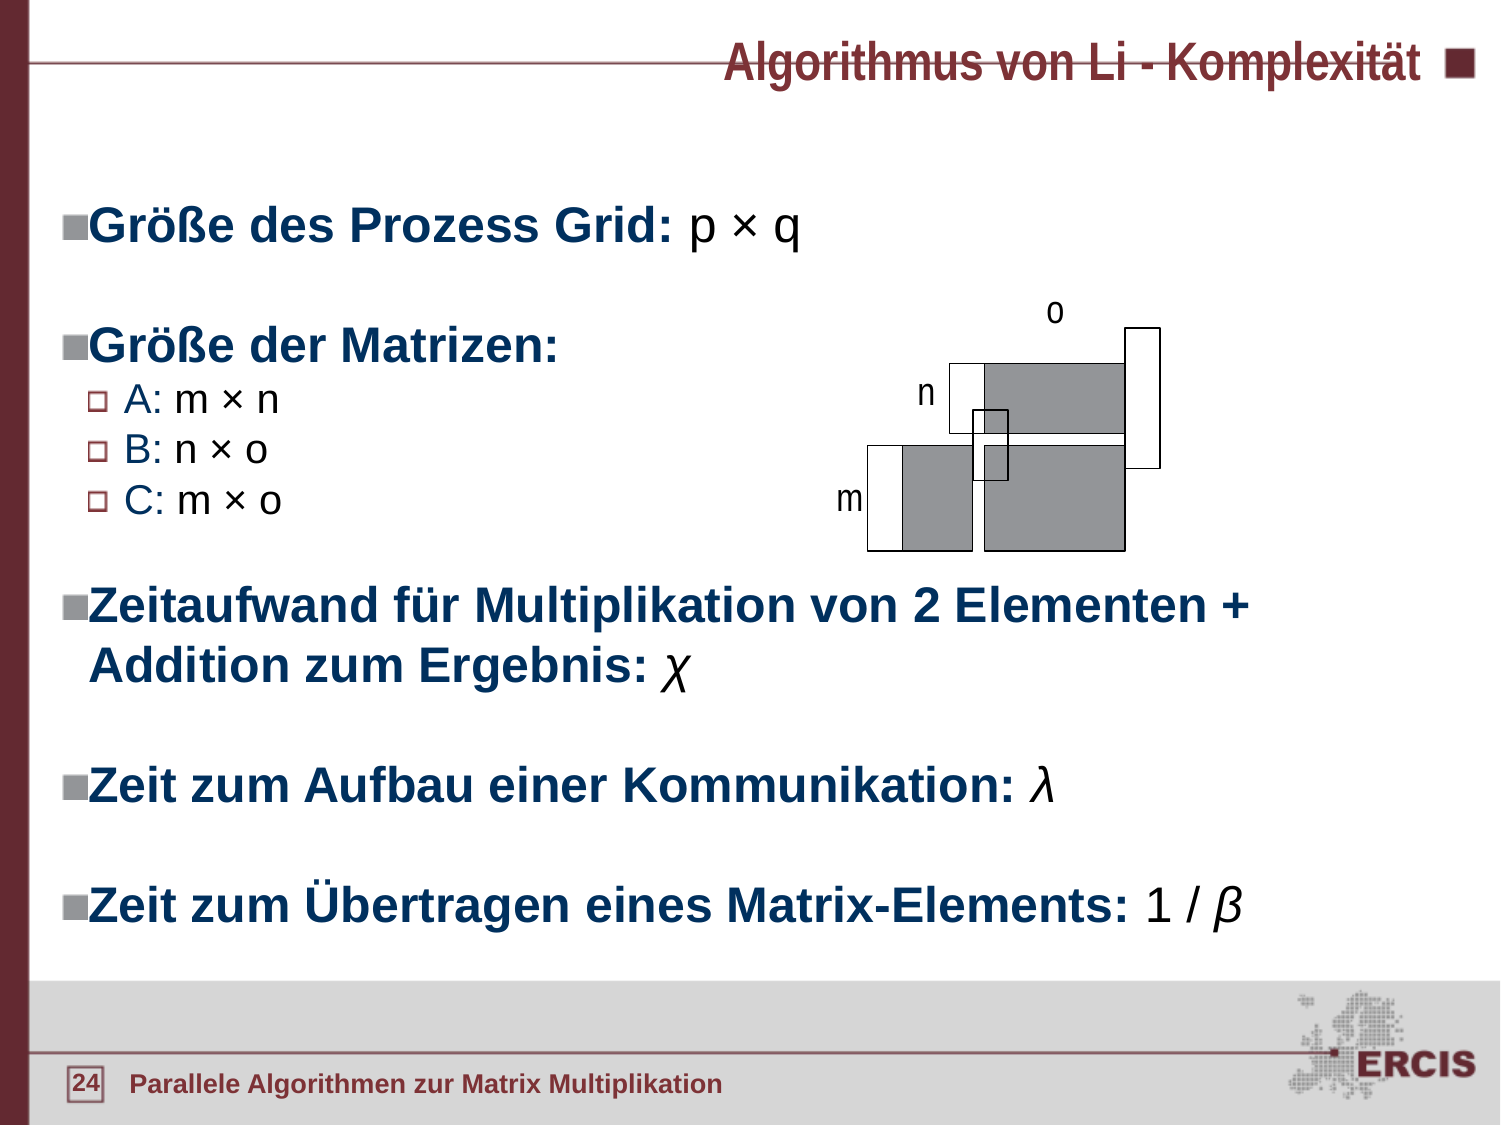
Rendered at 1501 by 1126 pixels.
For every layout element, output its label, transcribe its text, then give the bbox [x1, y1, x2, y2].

text_box [903, 445, 973, 551]
text_box Größe des Prozess Grid: p × q Größe der Matrizen: A: m × n B: n × o C: m × o Zeitaufwand für Multiplikation von 2 Elementen + Addition zum Ergebnis: χ Zeit zum Aufbau einer Kommunikation: λ Zeit zum Übertragen eines Matrix-Elements: 1 / β [33, 182, 1469, 963]
text_box [985, 363, 1125, 434]
text_box [972, 410, 1008, 481]
text_box m [821, 464, 879, 527]
text_box n [902, 358, 951, 422]
text_box Algorithmus von Li - Komplexität [705, 26, 1426, 182]
text_box [984, 445, 1125, 551]
picture [0, 1, 1501, 1125]
text_box [949, 363, 985, 434]
text_box o [1031, 276, 1080, 340]
text_box [1125, 328, 1161, 469]
text_box [867, 445, 903, 551]
